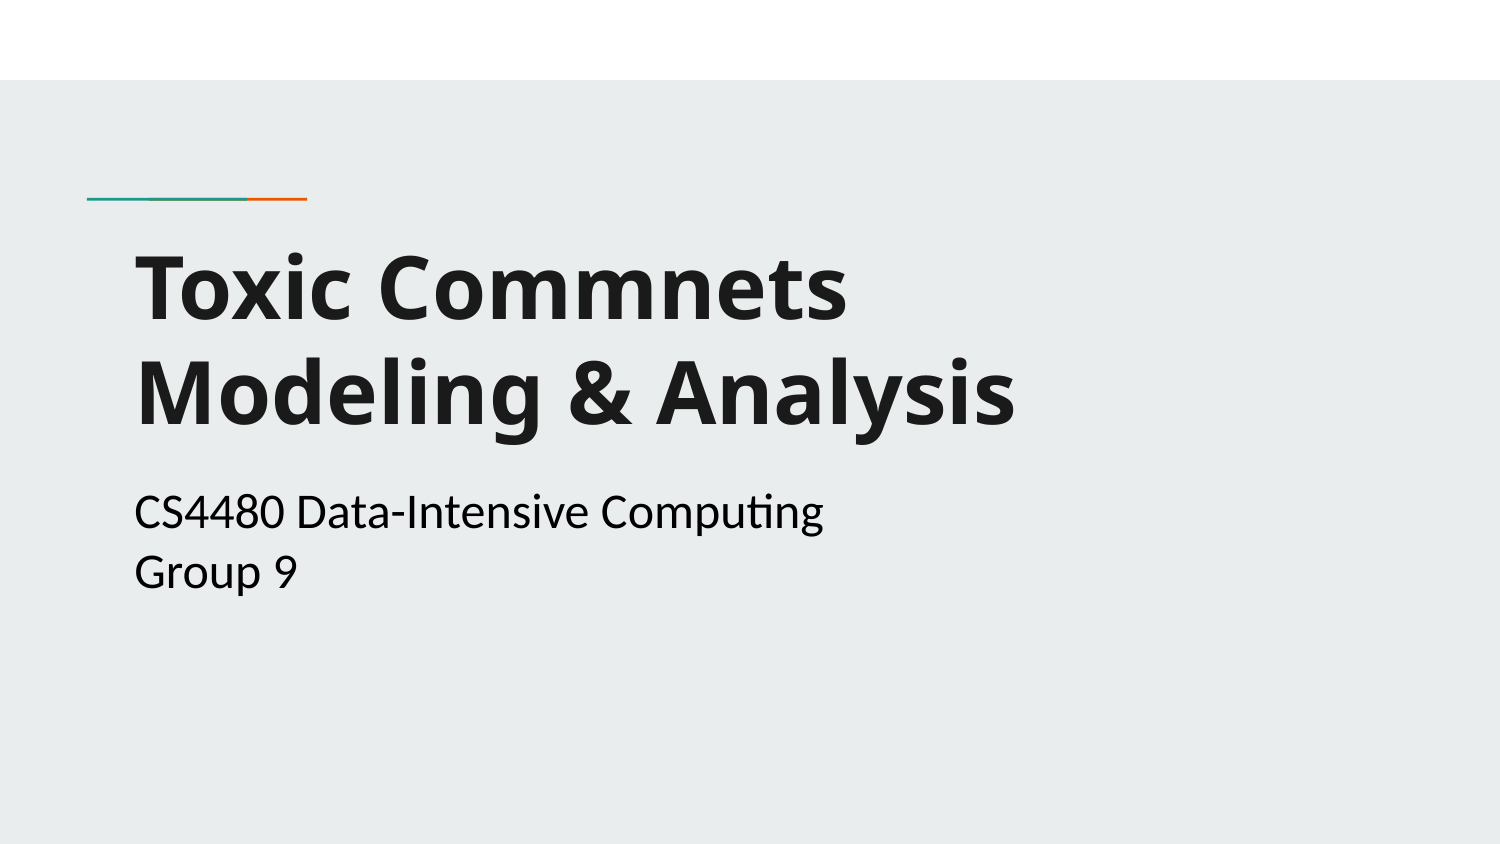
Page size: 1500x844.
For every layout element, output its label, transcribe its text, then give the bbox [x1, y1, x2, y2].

title Toxic Commnets Modeling & Analysis [119, 216, 1381, 463]
subtitle CS4480 Data-Intensive Computing Group 9 [119, 463, 1381, 553]
